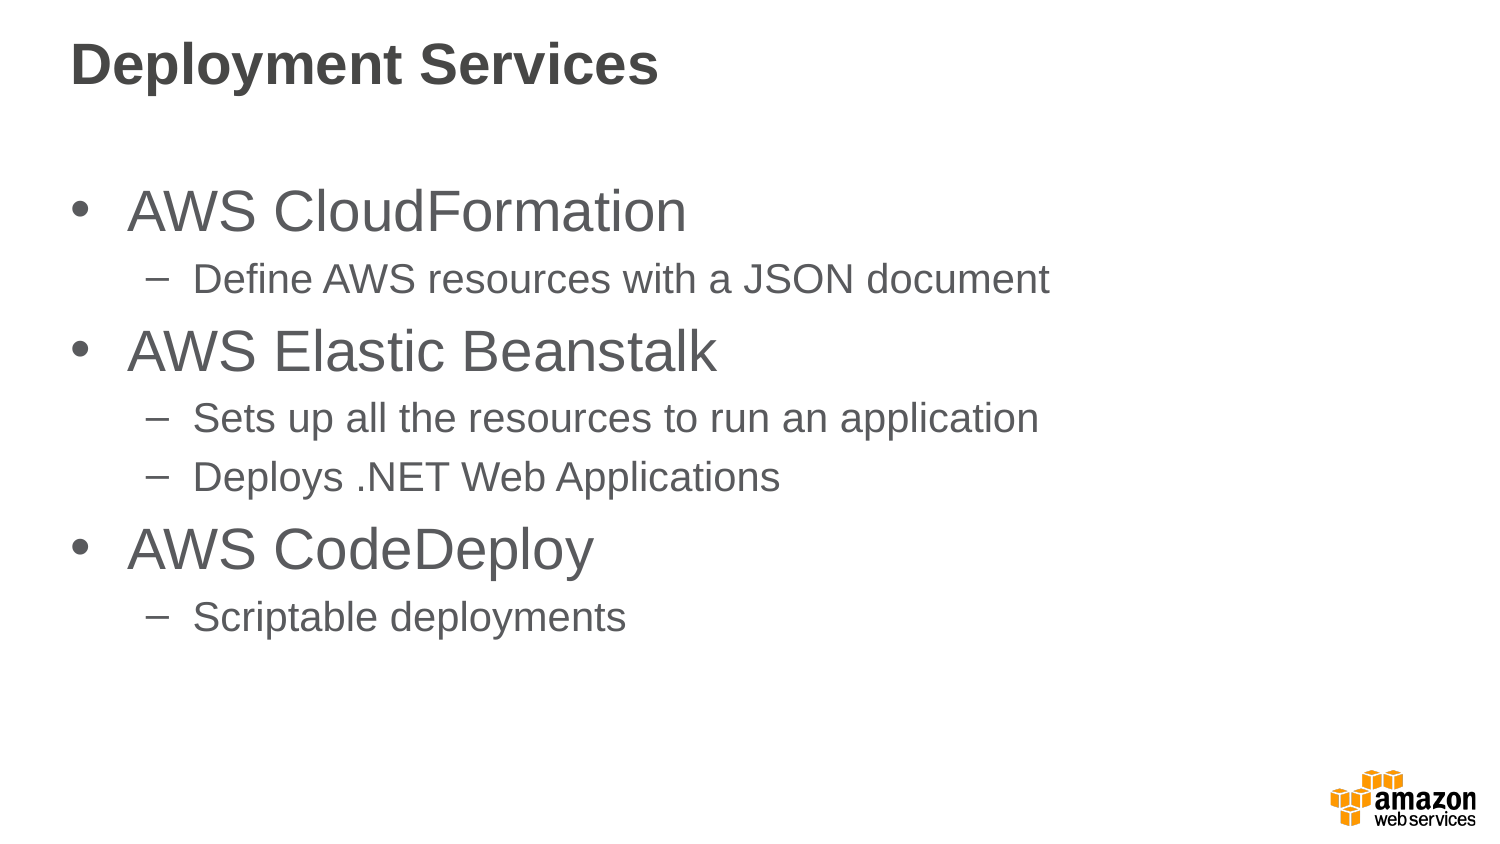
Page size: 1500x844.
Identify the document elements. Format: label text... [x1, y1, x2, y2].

list AWS CloudFormation Define AWS resources with a JSON document AWS Elastic Beanstalk Sets up all the resources to run an application Deploys .NET Web Applications AWS CodeDeploy Scriptable deployments [55, 165, 1402, 749]
title Deployment Services [55, 18, 1402, 160]
